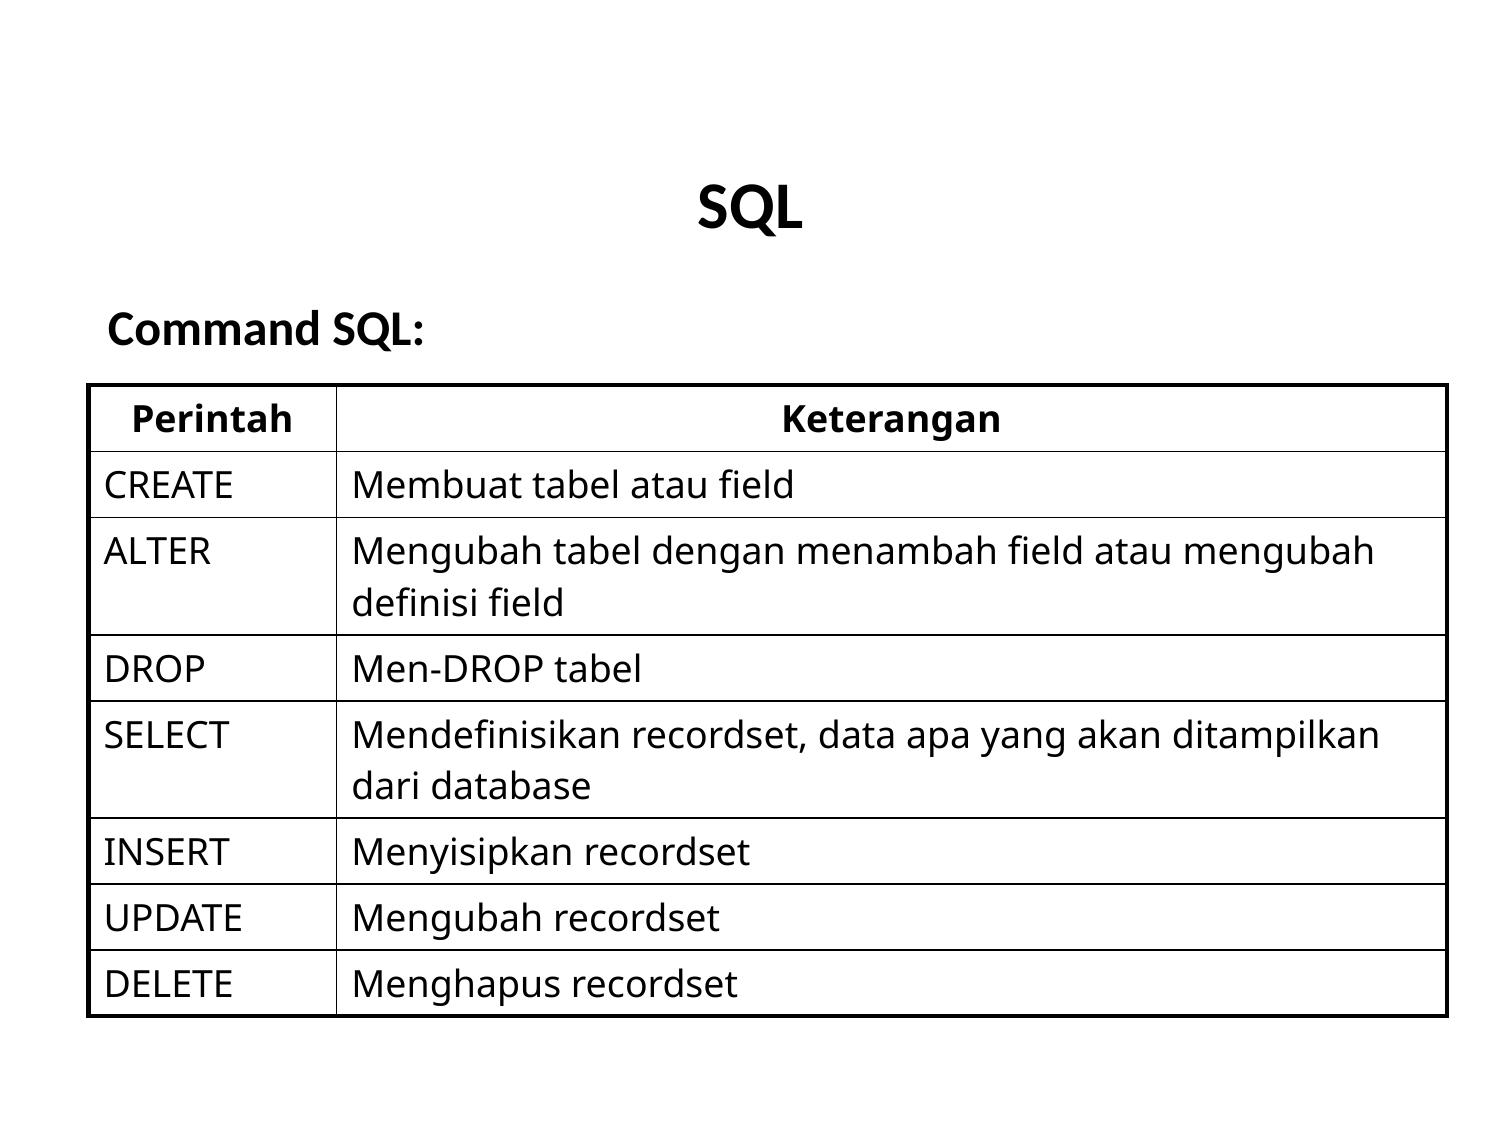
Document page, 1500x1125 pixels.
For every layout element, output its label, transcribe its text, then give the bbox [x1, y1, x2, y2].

table_cell Membuat tabel atau field [337, 452, 1445, 517]
table_cell Men-DROP tabel [337, 636, 1445, 700]
table_cell SELECT [91, 702, 336, 817]
table_cell Menyisipkan recordset [337, 819, 1445, 883]
title SQL [94, 50, 1407, 250]
table_cell Mengubah recordset [337, 885, 1445, 949]
list Command SQL: [92, 287, 737, 383]
table_cell DELETE [91, 951, 336, 1014]
table_cell Mendefinisikan recordset, data apa yang akan ditampilkan dari database [337, 702, 1445, 817]
table_cell Mengubah tabel dengan menambah field atau mengubah definisi field [337, 518, 1445, 634]
table_cell ALTER [91, 518, 336, 634]
table_cell INSERT [91, 819, 336, 883]
table_cell CREATE [91, 452, 336, 517]
table_cell DROP [91, 636, 336, 700]
table_header Keterangan [337, 387, 1445, 451]
table_cell Menghapus recordset [337, 951, 1445, 1014]
table_cell UPDATE [91, 885, 336, 949]
table_header Perintah [91, 387, 336, 451]
